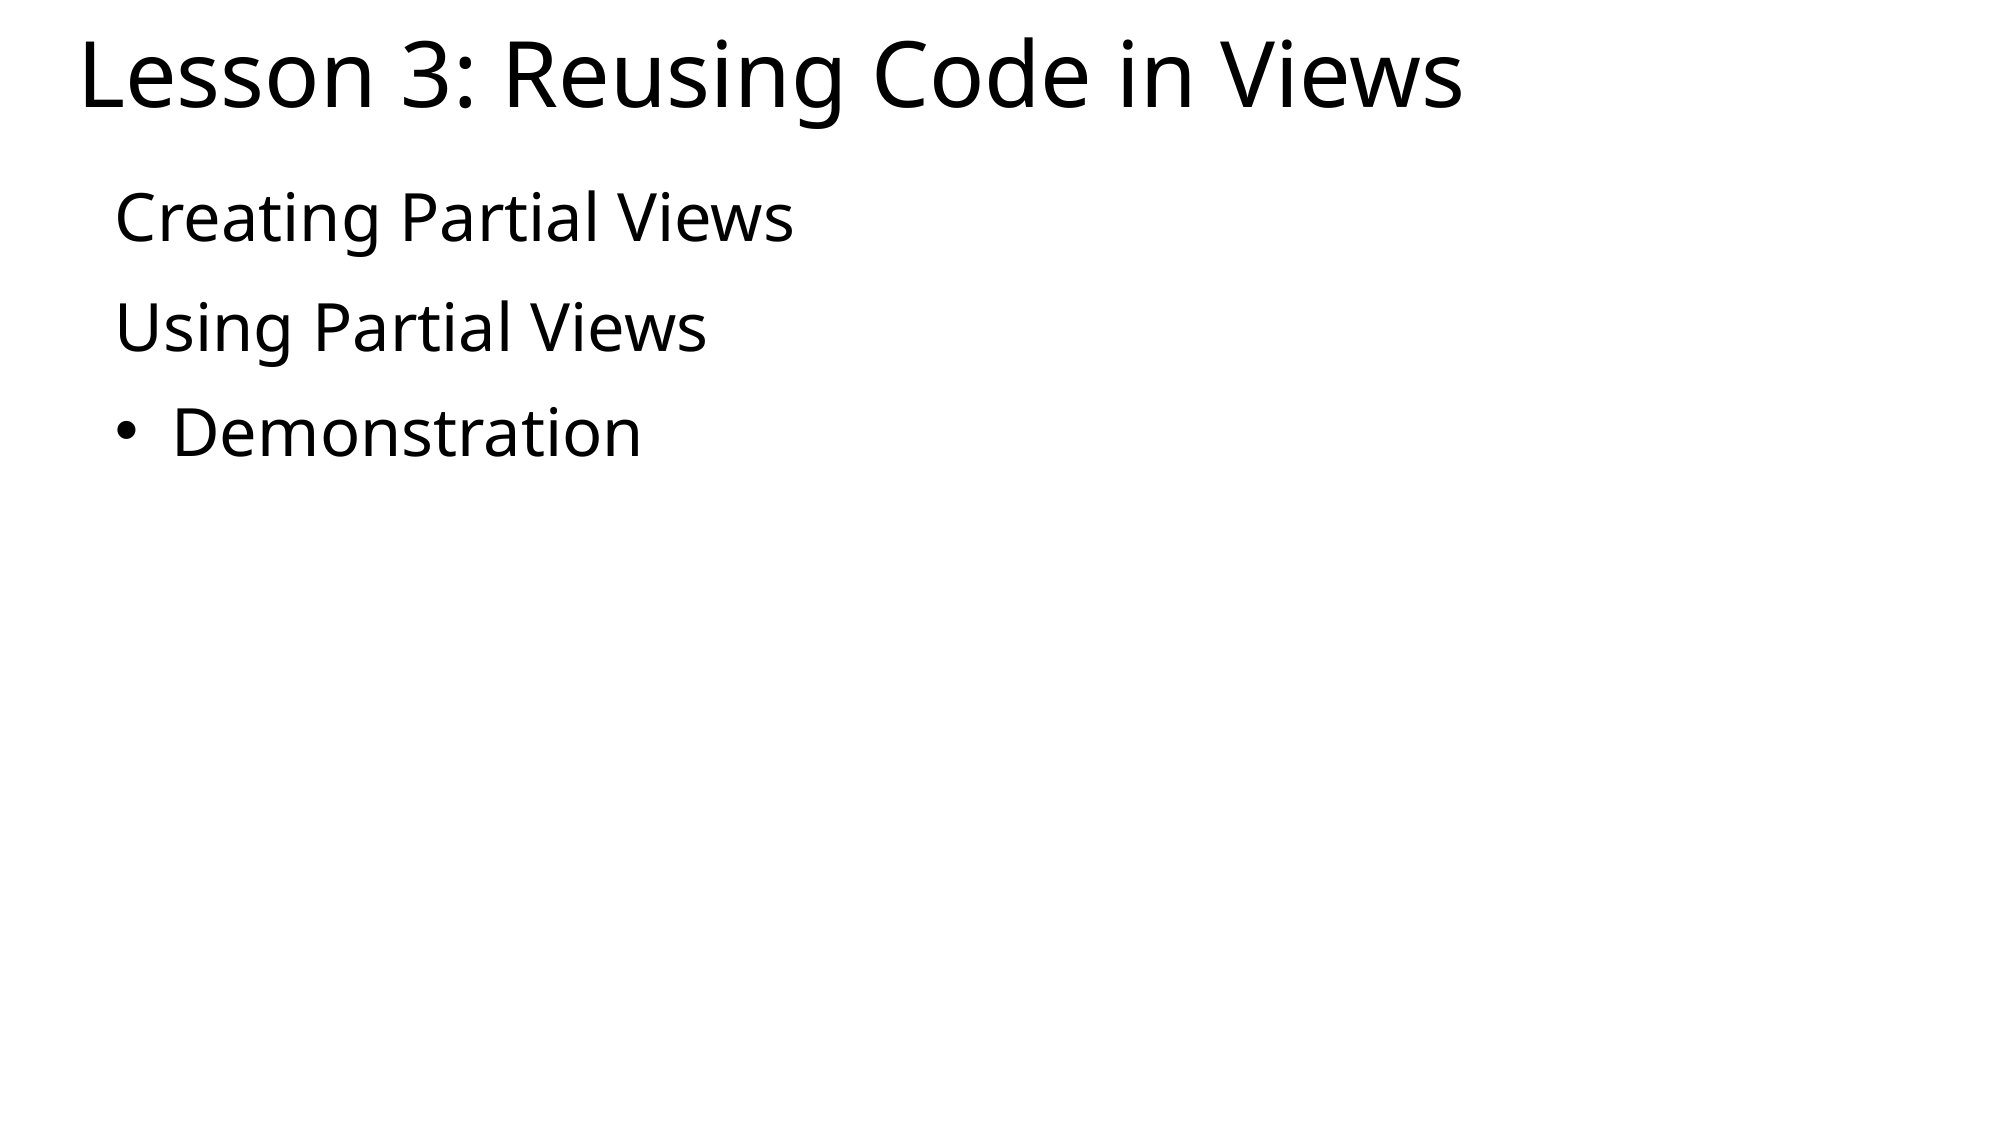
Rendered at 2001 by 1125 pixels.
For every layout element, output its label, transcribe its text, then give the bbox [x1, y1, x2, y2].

title Lesson 3: Reusing Code in Views [62, 29, 1953, 205]
list Creating Partial Views Using Partial Views Demonstration [100, 167, 1877, 1012]
